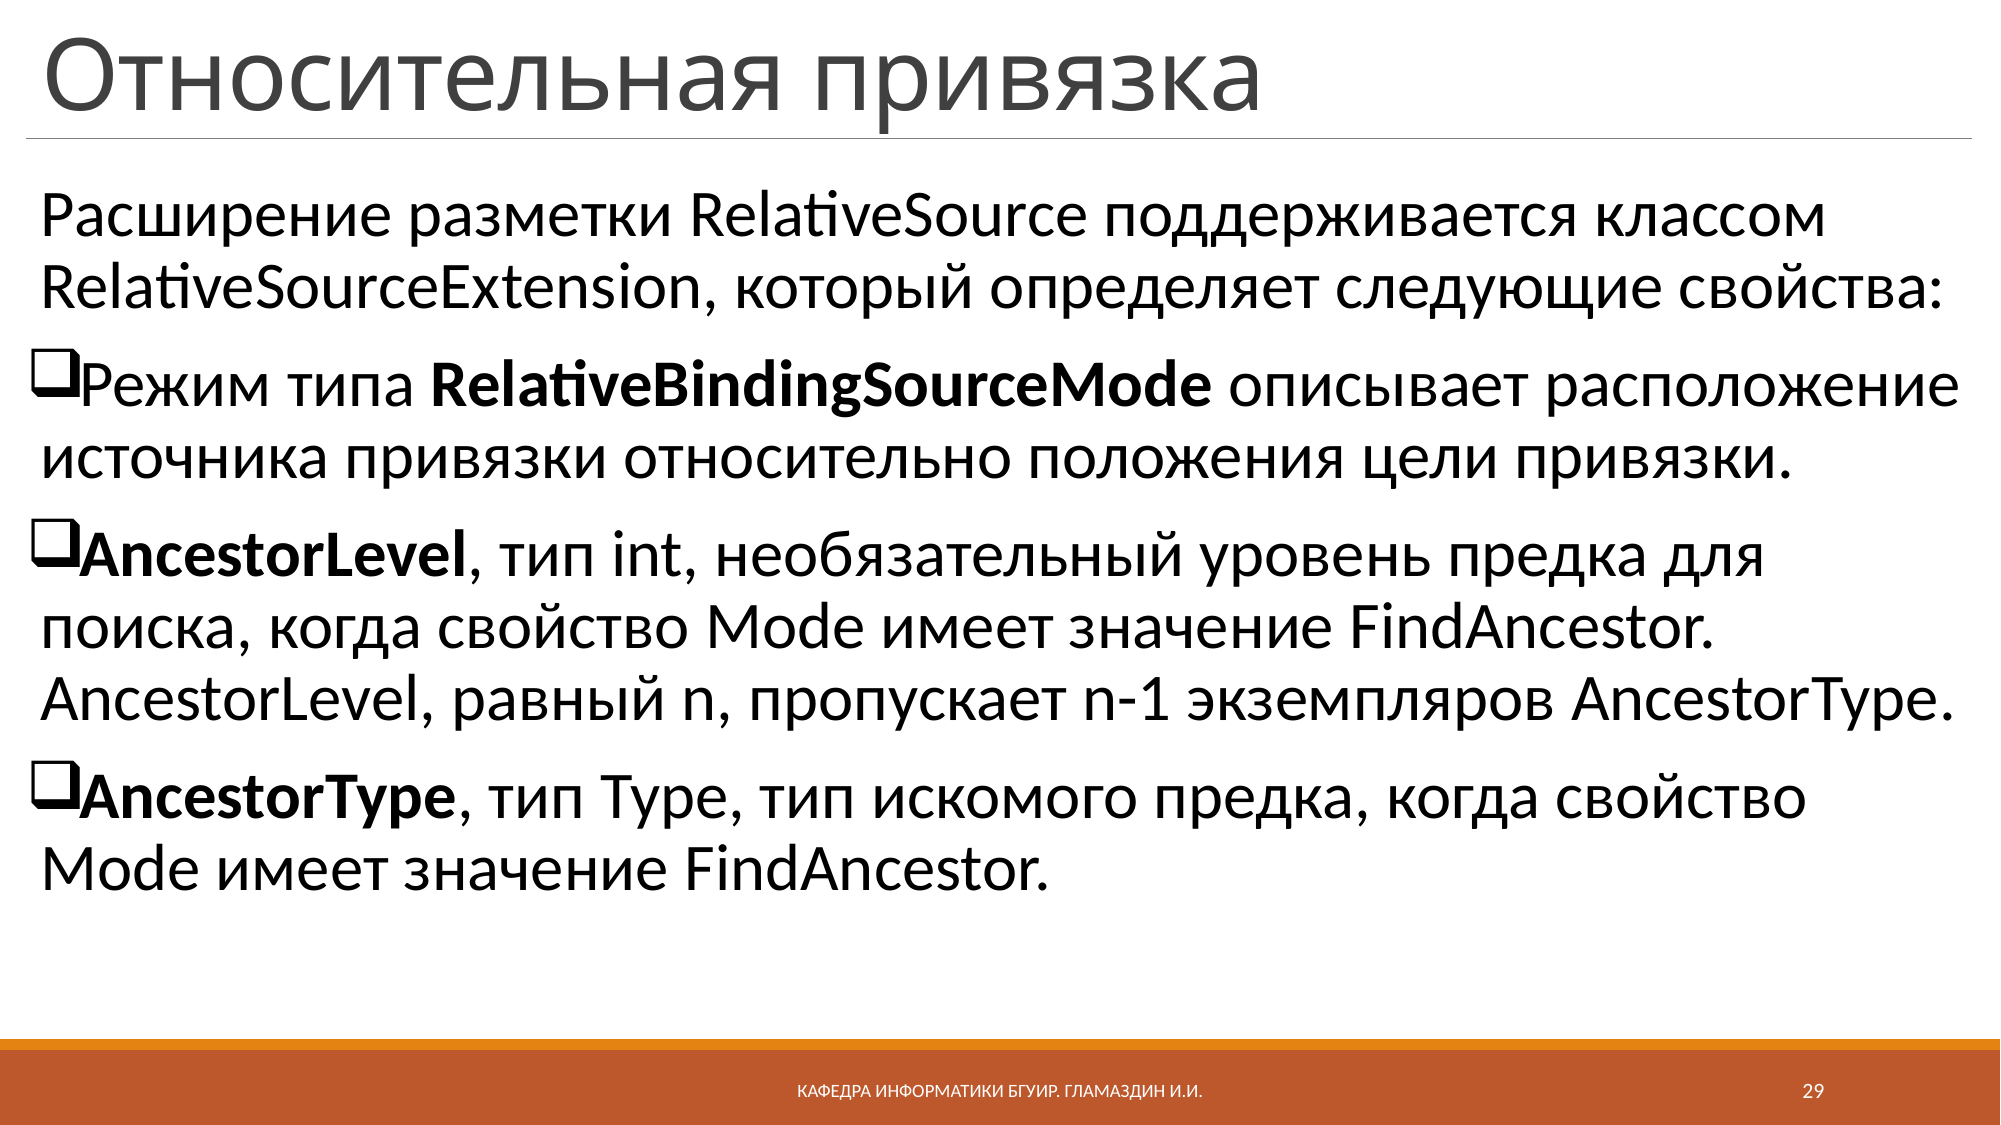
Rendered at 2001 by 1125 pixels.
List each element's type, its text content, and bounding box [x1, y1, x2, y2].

list Расширение разметки RelativeSource поддерживается классом RelativeSourceExtension, который определяет следующие свойства: Режим типа RelativeBindingSourceMode описывает расположение источника привязки относительно положения цели привязки. AncestorLevel, тип int, необязательный уровень предка для поиска, когда свойство Mode имеет значение FindAncestor. AncestorLevel, равный n, пропускает n-1 экземпляров AncestorType. AncestorType, тип Type, тип искомого предка, когда свойство Mode имеет значение FindAncestor. [25, 171, 1972, 1034]
footer Кафедра информатики бгуир. Гламаздин И.и. [604, 1059, 1396, 1120]
slide_number 29 [1624, 1059, 1840, 1120]
title Относительная привязка [25, 14, 1972, 139]
